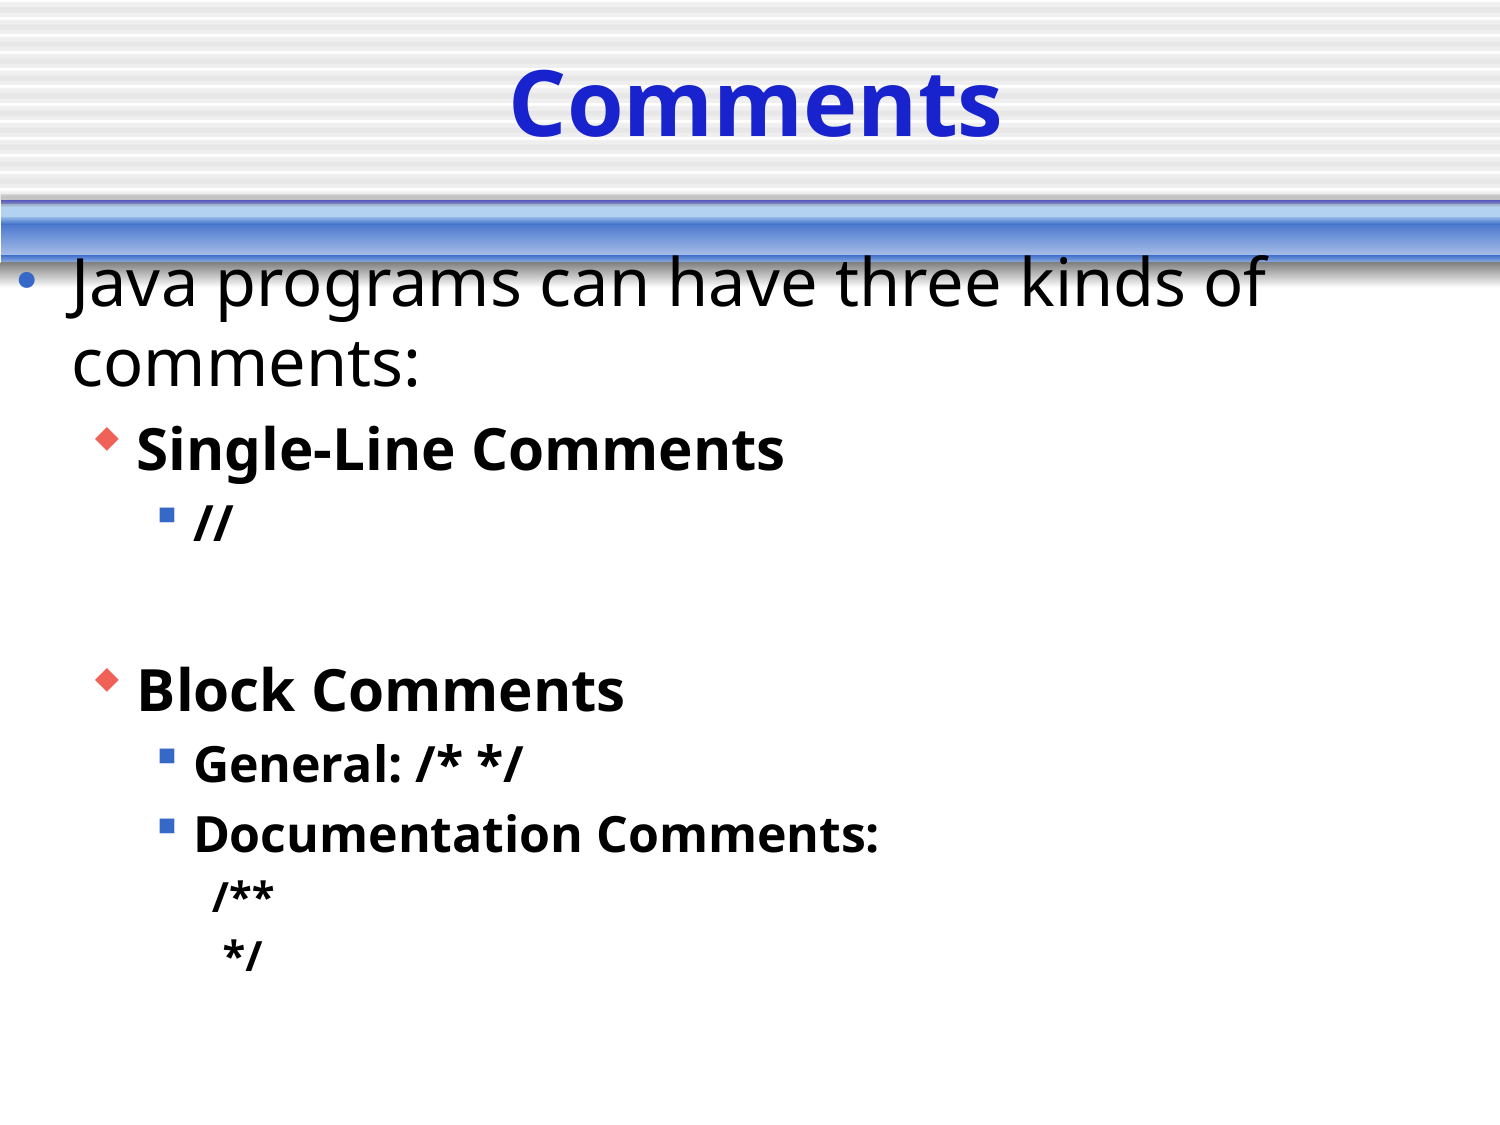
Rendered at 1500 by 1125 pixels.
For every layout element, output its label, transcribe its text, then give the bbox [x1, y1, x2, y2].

picture [0, 0, 1500, 194]
list Java programs can have three kinds of comments: Single-Line Comments // Block Comments General: /* */ Documentation Comments: /** */ [0, 232, 1350, 975]
title Comments [24, 12, 1488, 188]
